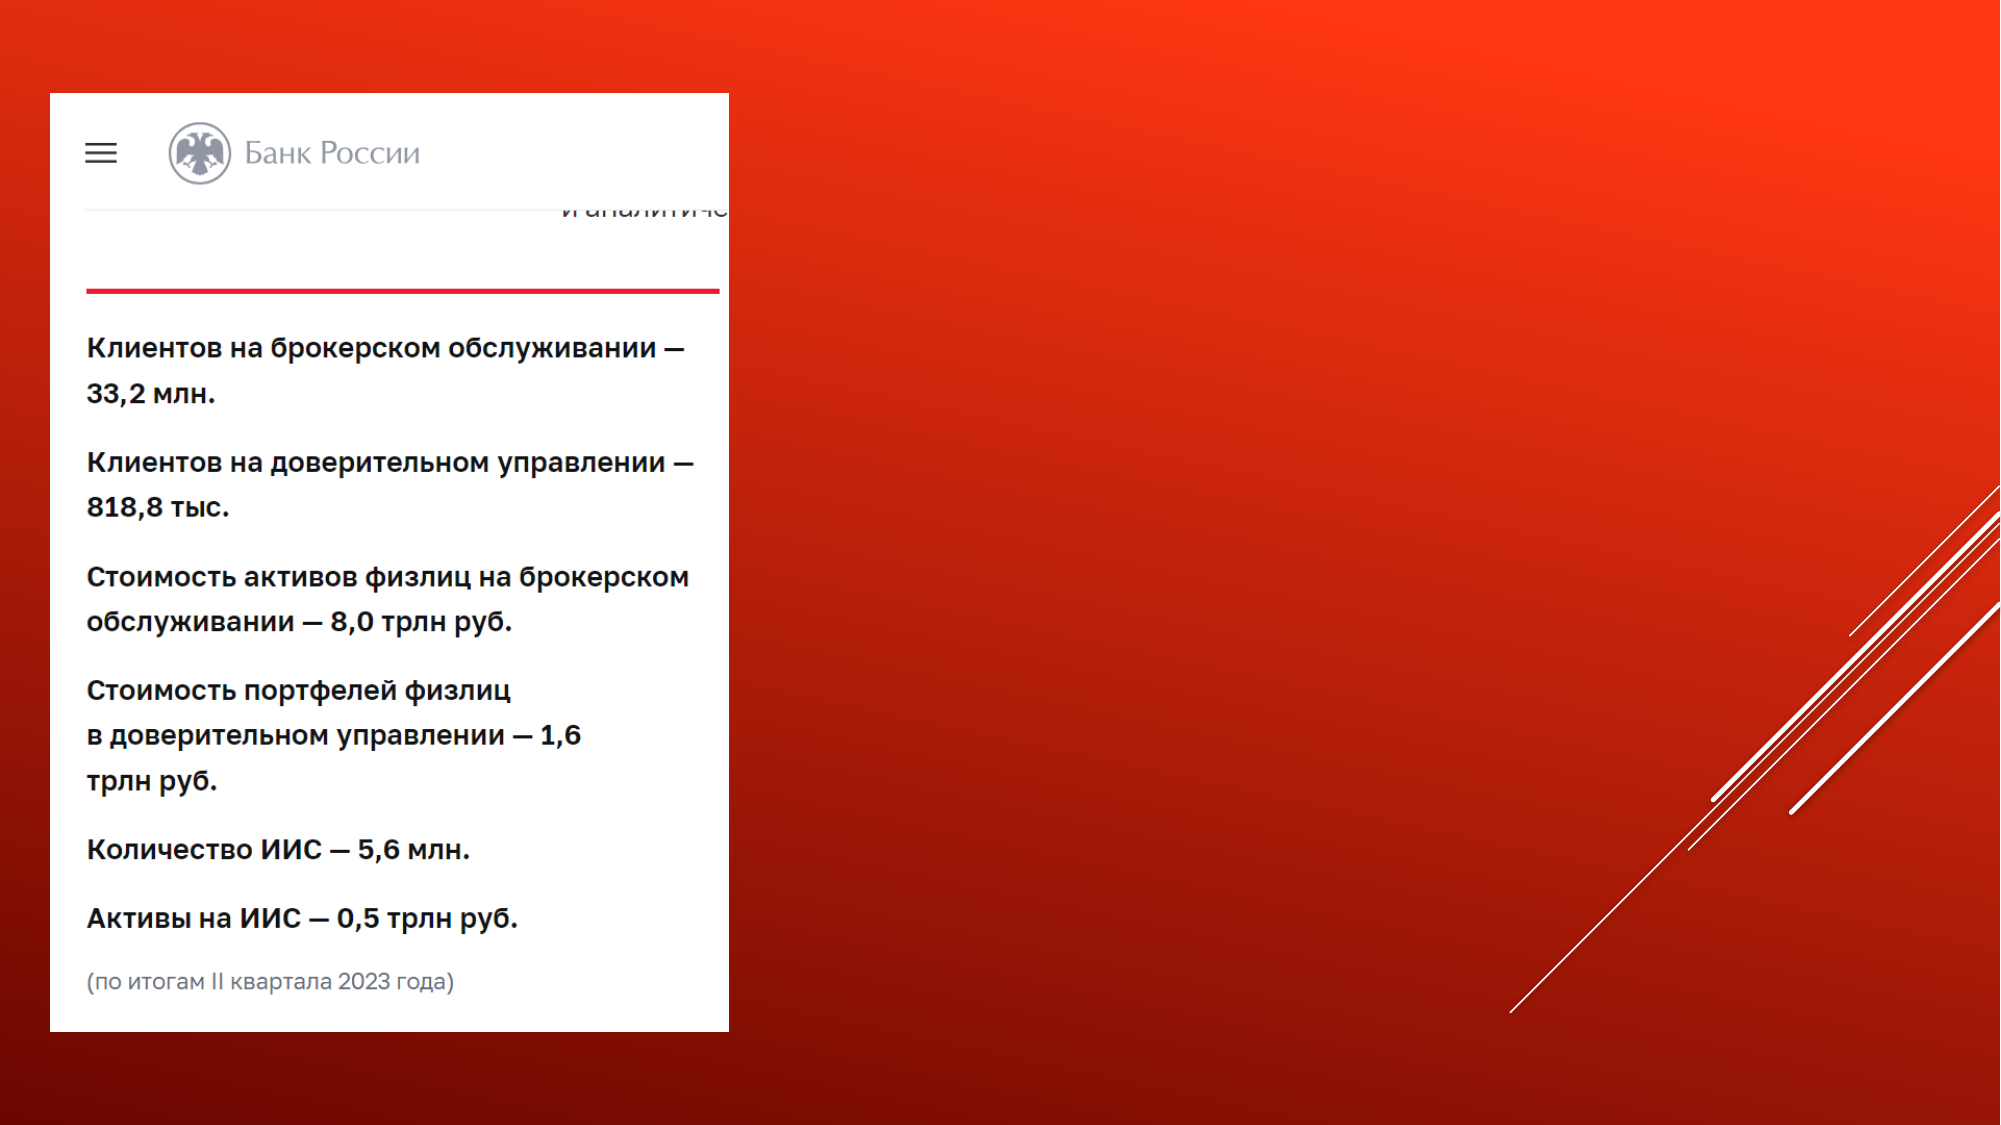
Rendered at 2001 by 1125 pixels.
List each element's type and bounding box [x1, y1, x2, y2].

picture [49, 93, 729, 1032]
